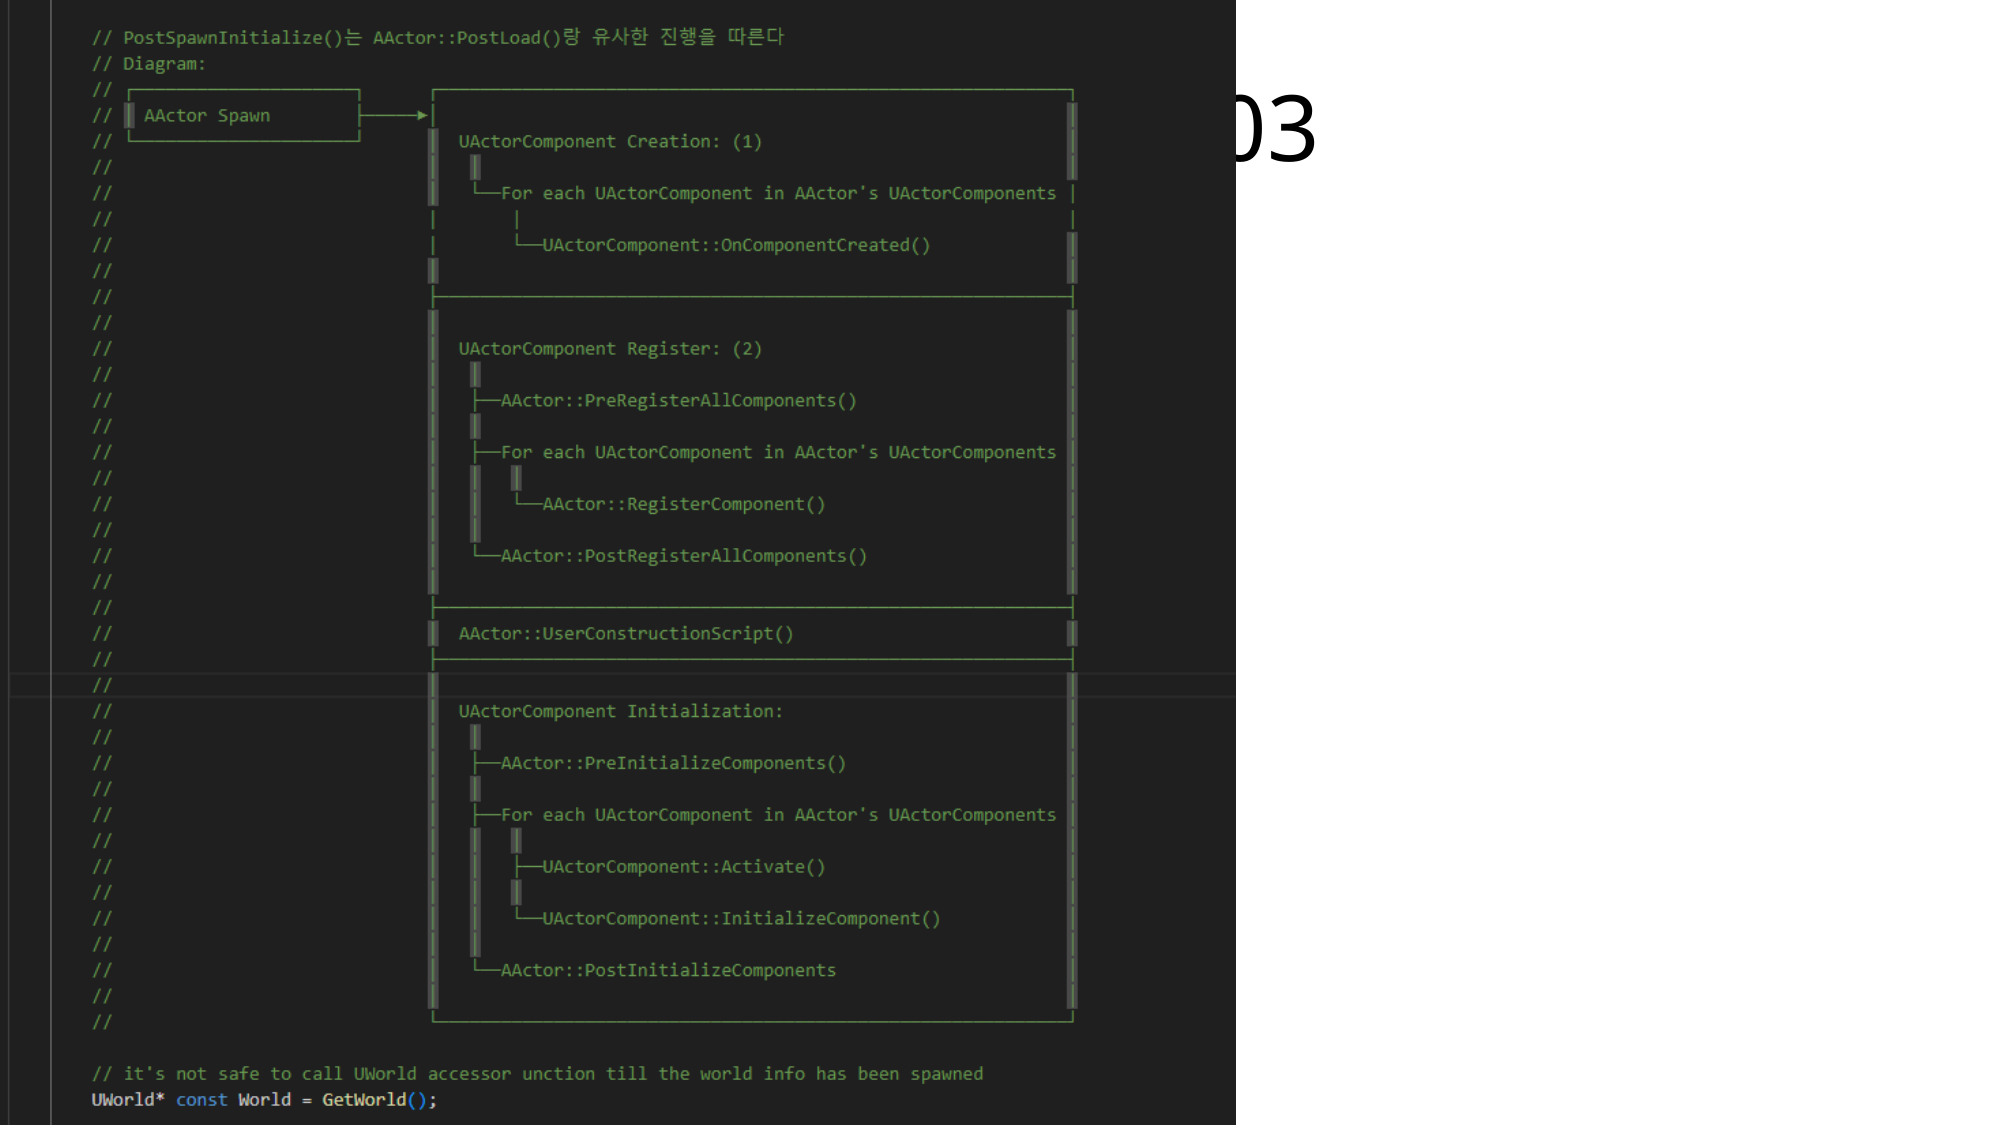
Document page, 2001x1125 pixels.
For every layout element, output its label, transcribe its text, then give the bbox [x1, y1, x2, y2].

text_box Actor PostSpawnInitialize 003 [1236, 67, 1760, 195]
picture [0, 0, 1236, 1125]
